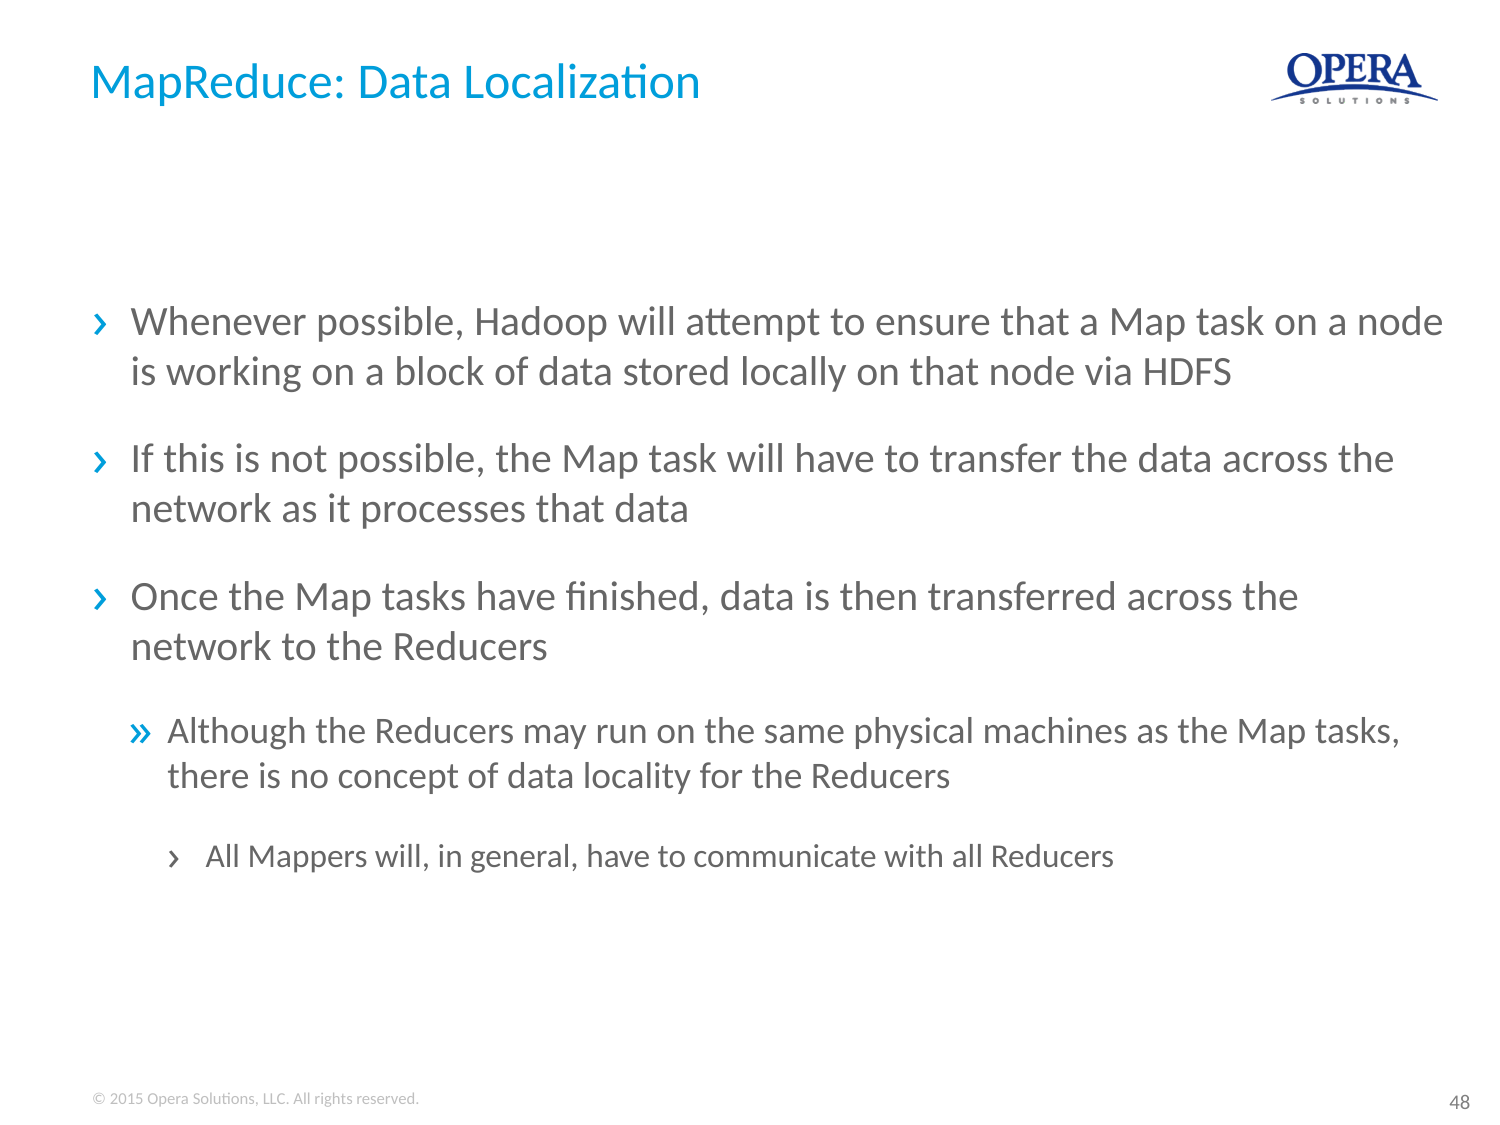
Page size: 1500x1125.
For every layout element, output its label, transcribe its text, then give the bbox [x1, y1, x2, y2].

list Whenever possible, Hadoop will attempt to ensure that a Map task on a node is working on a block of data stored locally on that node via HDFS If this is not possible, the Map task will have to transfer the data across the network as it processes that data Once the Map tasks have finished, data is then transferred across the network to the Reducers Although the Reducers may run on the same physical machines as the Map tasks, there is no concept of data locality for the Reducers All Mappers will, in general, have to communicate with all Reducers [92, 293, 1450, 932]
picture [1271, 53, 1438, 104]
title MapReduce: Data Localization [75, 32, 1250, 125]
